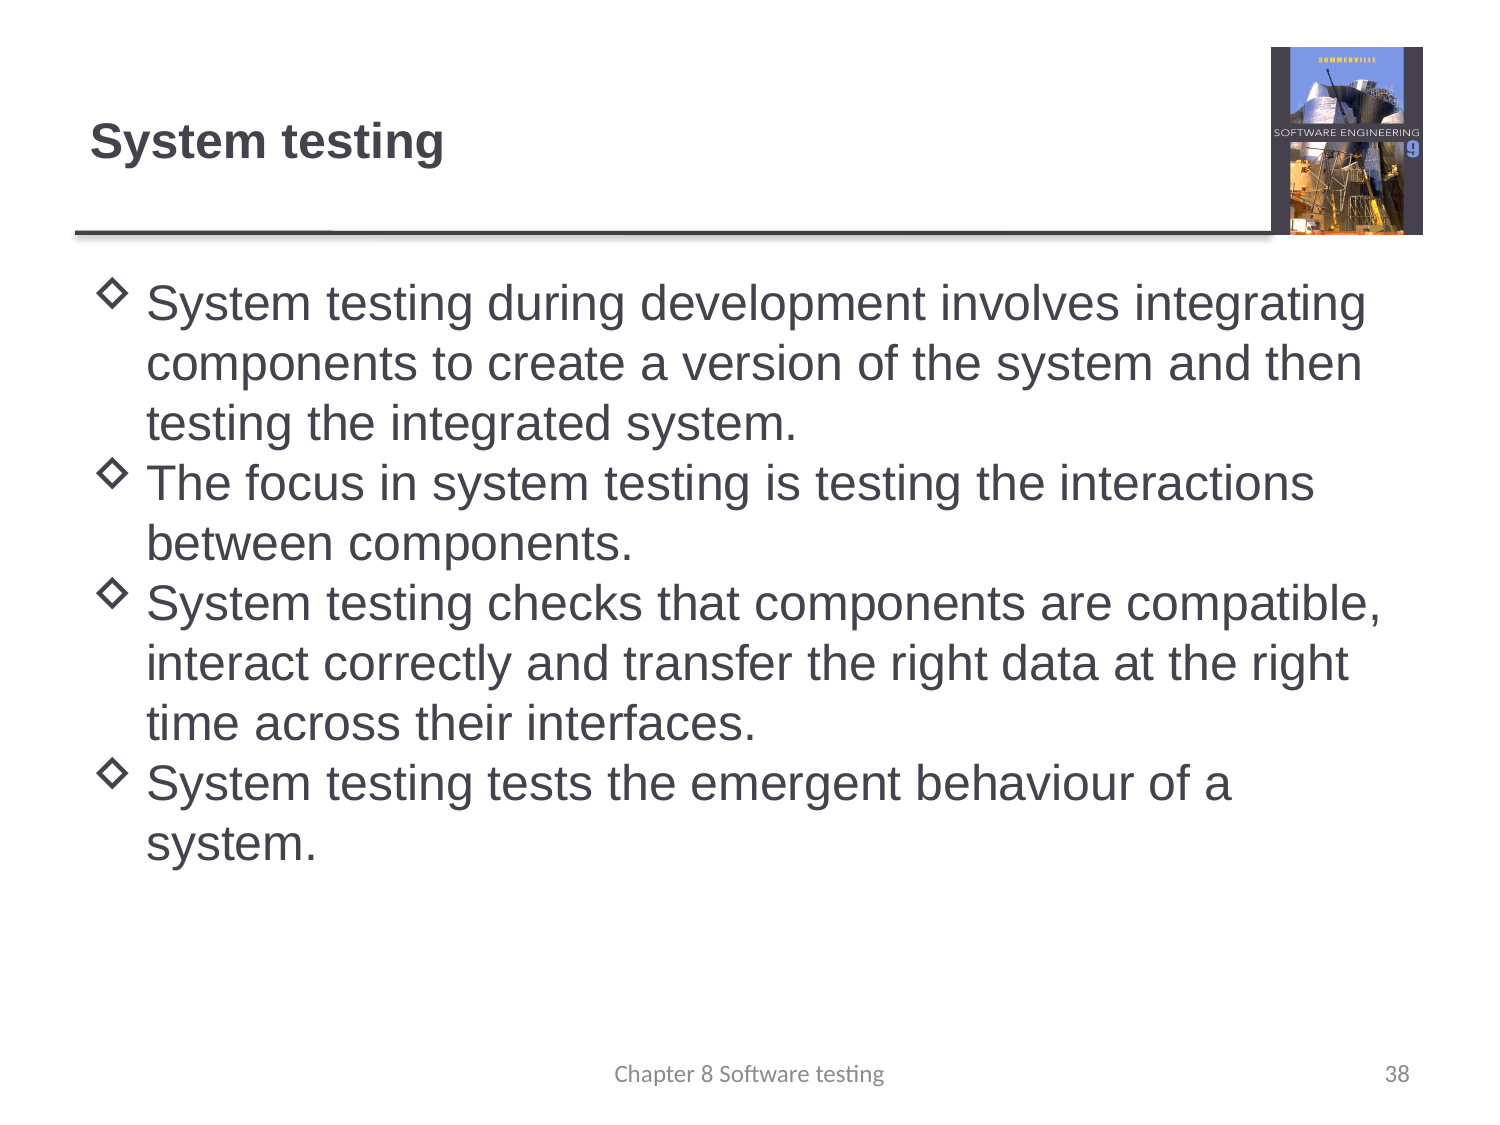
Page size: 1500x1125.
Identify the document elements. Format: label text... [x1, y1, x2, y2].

text_box Chapter 8 Software testing [512, 1042, 988, 1103]
text_box System testing during development involves integrating components to create a version of the system and then testing the integrated system. The focus in system testing is testing the interactions between components. System testing checks that components are compatible, interact correctly and transfer the right data at the right time across their interfaces. System testing tests the emergent behaviour of a system. [75, 262, 1425, 1005]
text_box System testing [74, 45, 1272, 233]
text_box <number> [1074, 1042, 1425, 1103]
picture [1272, 47, 1423, 235]
